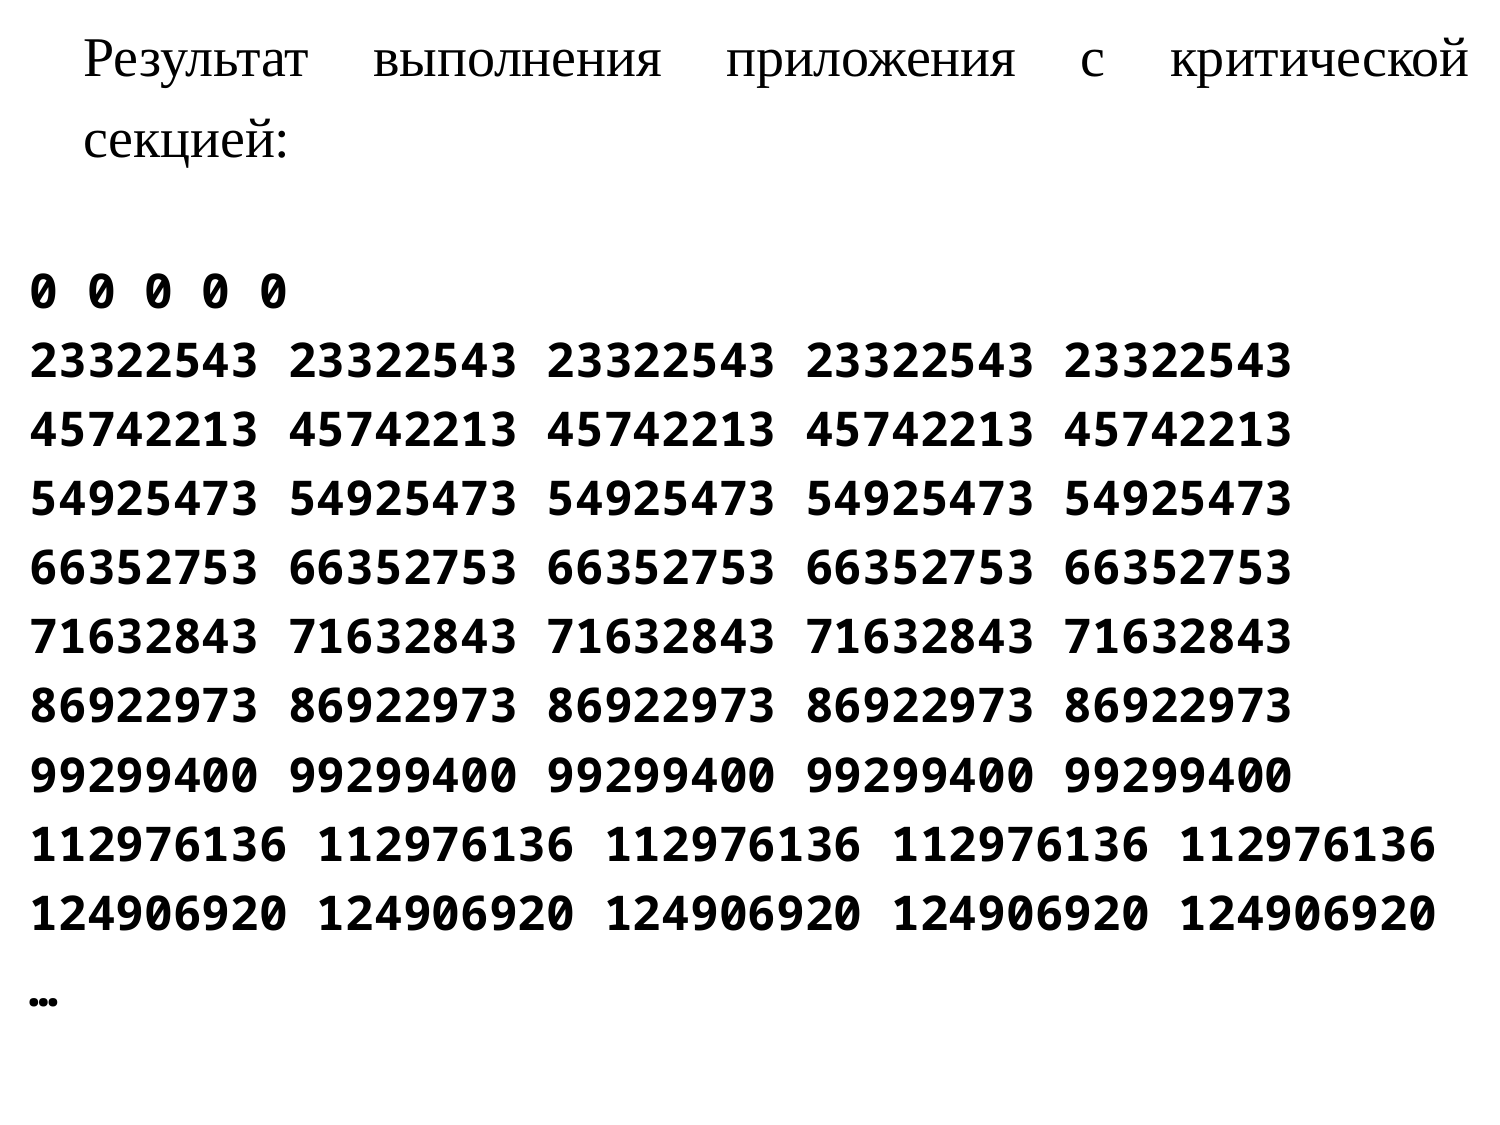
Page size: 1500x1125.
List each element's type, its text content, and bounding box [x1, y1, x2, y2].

list Результат выполнения приложения с критической секцией: 0 0 0 0 0 23322543 23322543 23322543 23322543 23322543 45742213 45742213 45742213 45742213 45742213 54925473 54925473 54925473 54925473 54925473 66352753 66352753 66352753 66352753 66352753 71632843 71632843 71632843 71632843 71632843 86922973 86922973 86922973 86922973 86922973 99299400 99299400 99299400 99299400 99299400 112976136 112976136 112976136 112976136 112976136 124906920 124906920 124906920 124906920 124906920 … [14, 0, 1486, 1125]
